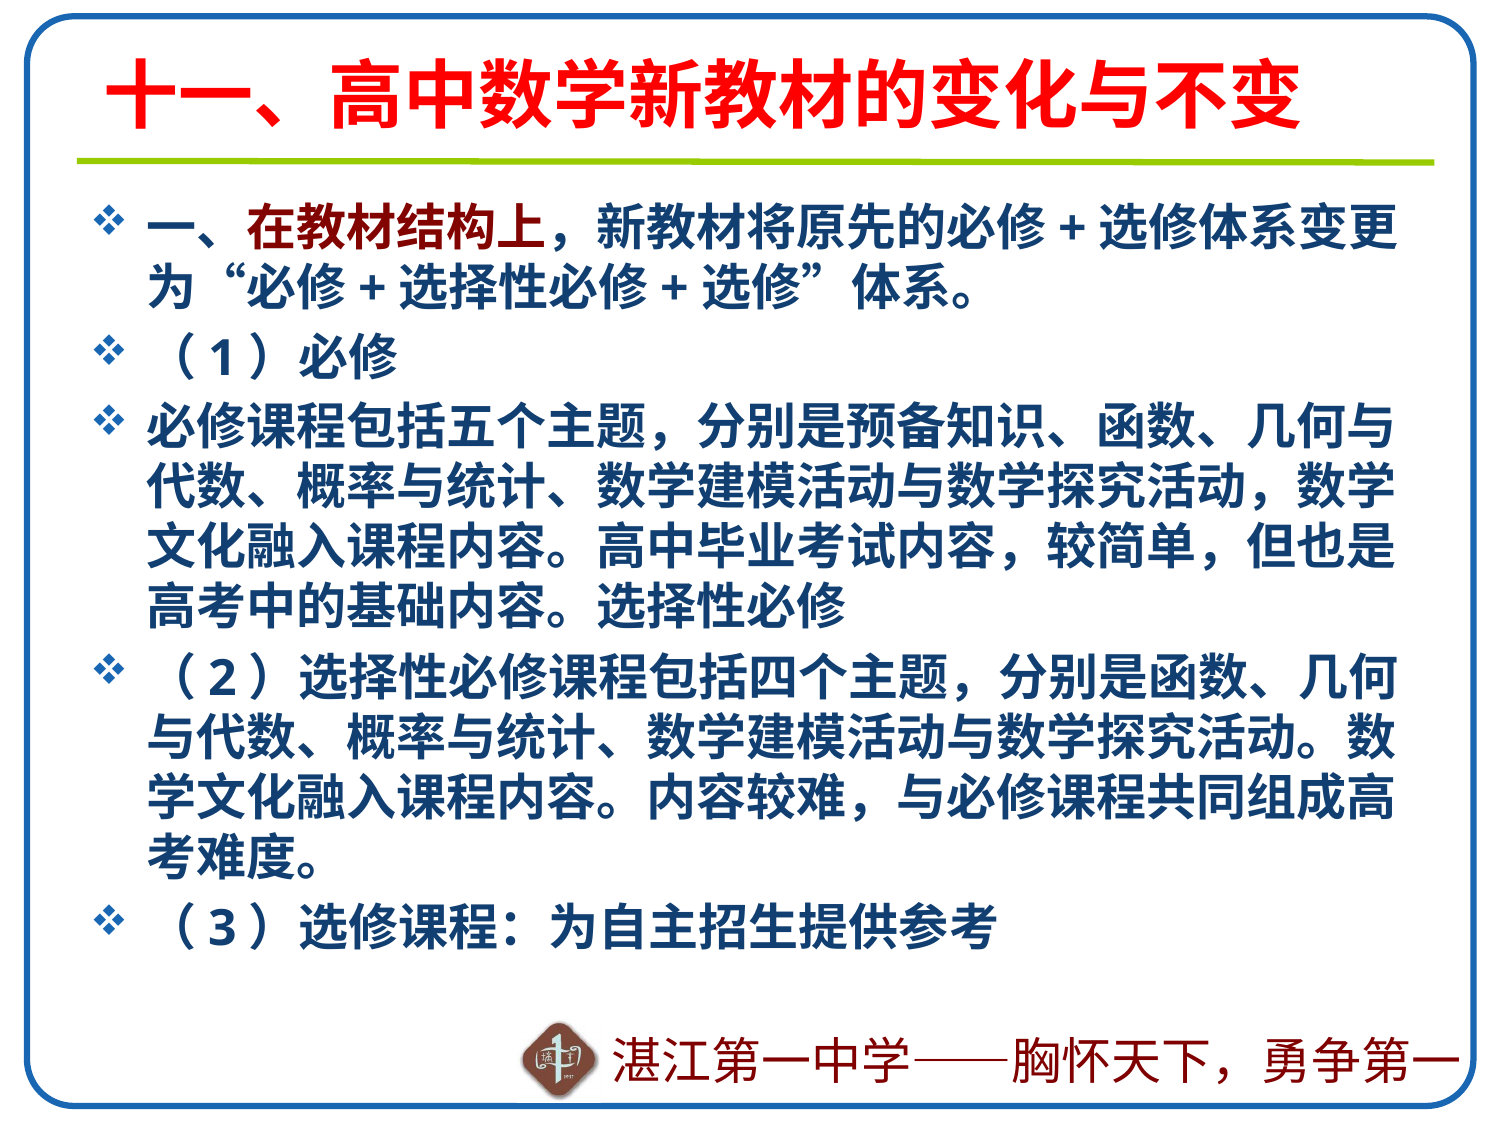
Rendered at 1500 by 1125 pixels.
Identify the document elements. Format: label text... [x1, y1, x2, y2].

title 十一、高中数学新教材的变化与不变 [88, 36, 1427, 150]
slide_number [1074, 1078, 1426, 1119]
picture [517, 1051, 601, 1103]
list 一、在教材结构上，新教材将原先的必修+选修体系变更为“必修+选择性必修+选修”体系。 （1）必修 必修课程包括五个主题，分别是预备知识、函数、几何与代数、概率与统计、数学建模活动与数学探究活动，数学文化融入课程内容。高中毕业考试内容，较简单，但也是高考中的基础内容。选择性必修 （2）选择性必修课程包括四个主题，分别是函数、几何与代数、概率与统计、数学建模活动与数学探究活动。数学文化融入课程内容。内容较难，与必修课程共同组成高考难度。 （3）选修课程：为自主招生提供参考 [74, 187, 1426, 1051]
